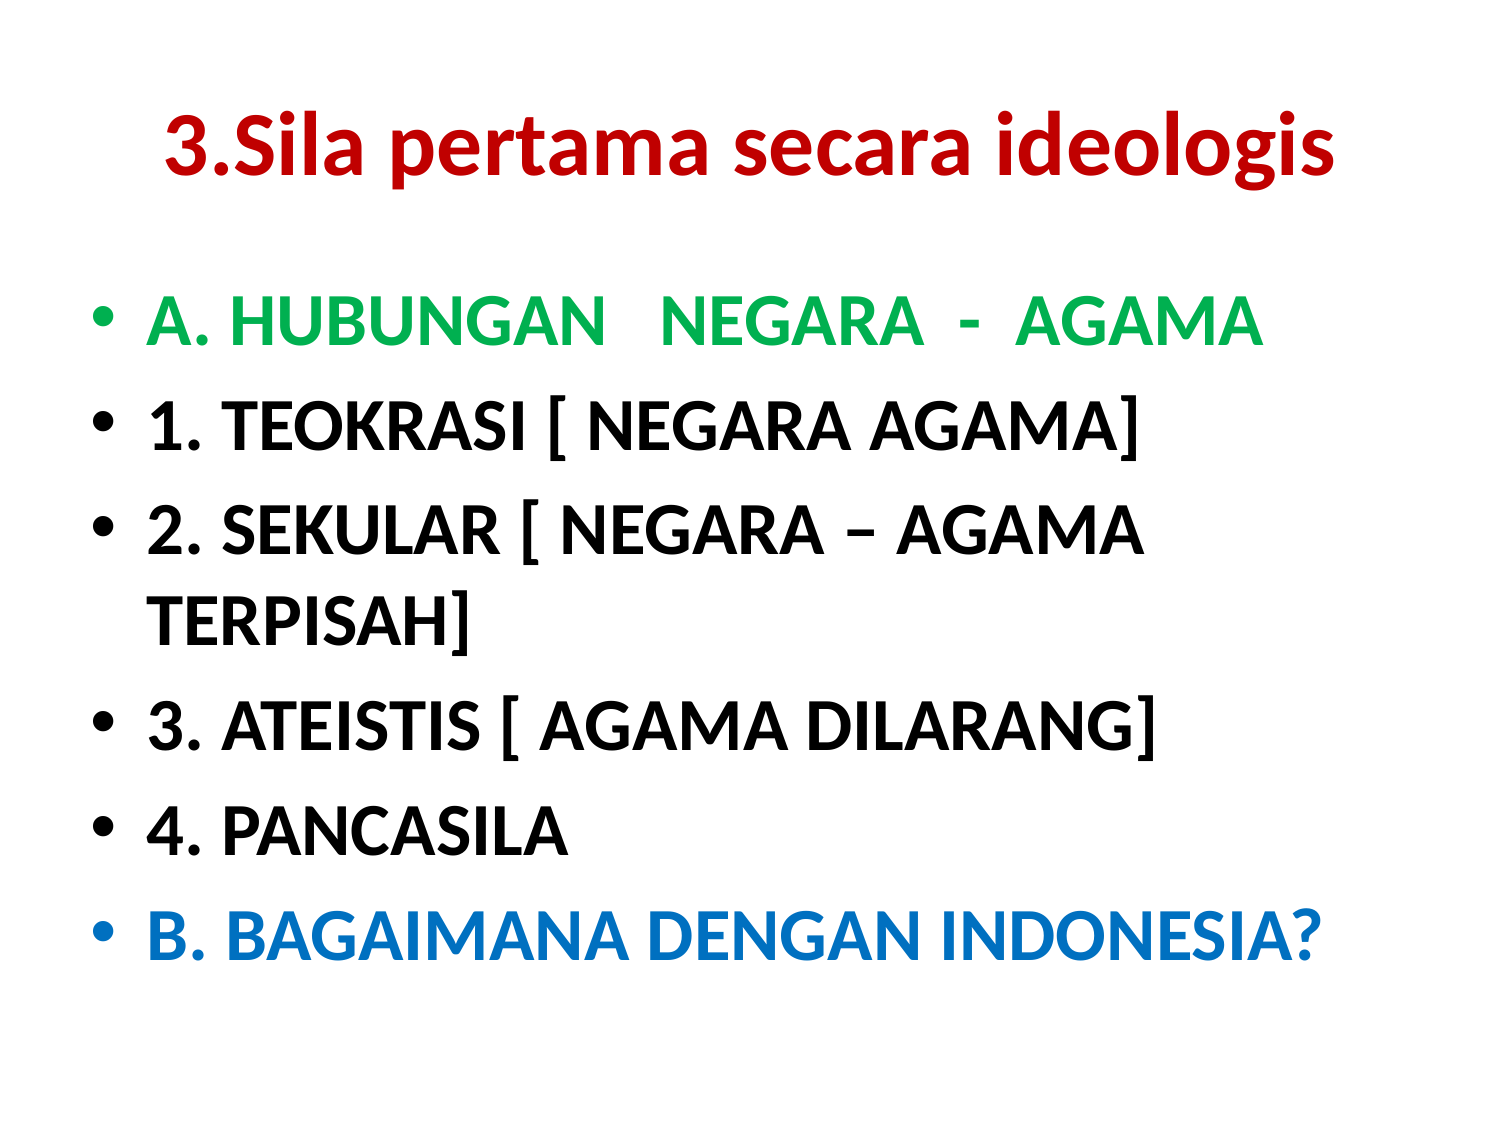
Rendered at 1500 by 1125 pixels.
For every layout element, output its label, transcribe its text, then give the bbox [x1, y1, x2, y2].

list A. HUBUNGAN NEGARA - AGAMA 1. TEOKRASI [ NEGARA AGAMA] 2. SEKULAR [ NEGARA – AGAMA TERPISAH] 3. ATEISTIS [ AGAMA DILARANG] 4. PANCASILA B. BAGAIMANA DENGAN INDONESIA? [75, 262, 1425, 1005]
title 3.Sila pertama secara ideologis [75, 45, 1425, 233]
